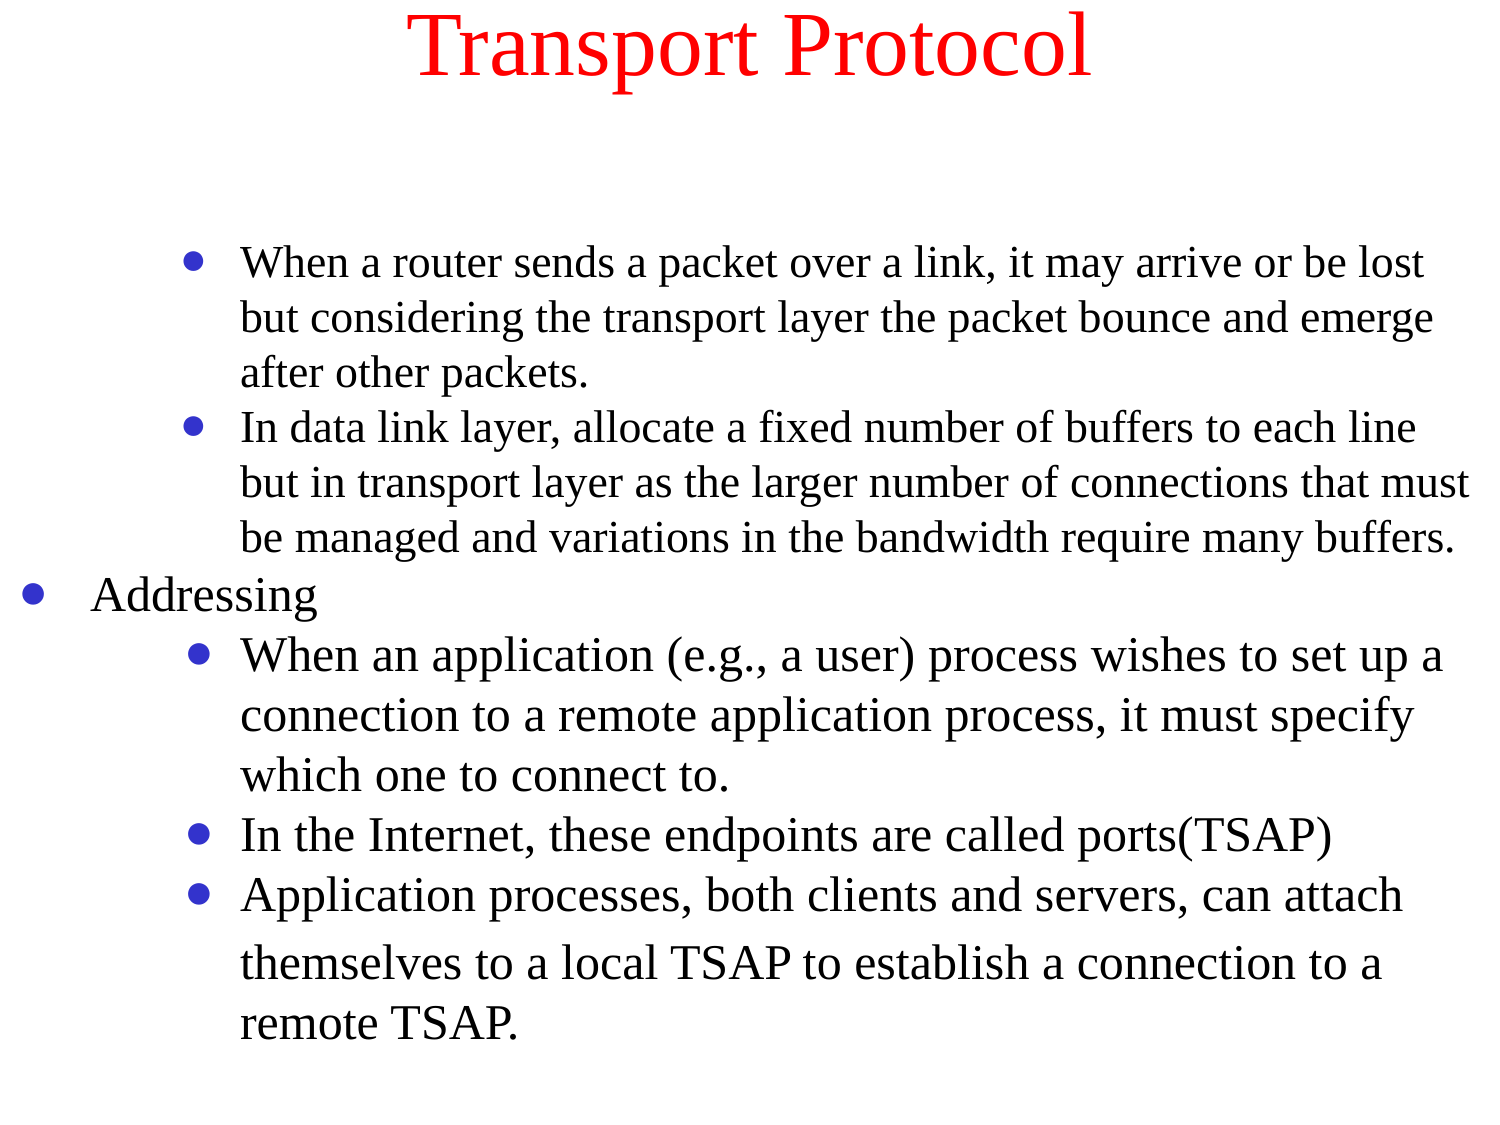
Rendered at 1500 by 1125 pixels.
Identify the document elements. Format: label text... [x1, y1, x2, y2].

title Transport Protocol [0, 0, 1500, 188]
list When a router sends a packet over a link, it may arrive or be lost but considering the transport layer the packet bounce and emerge after other packets. In data link layer, allocate a fixed number of buffers to each line but in transport layer as the larger number of connections that must be managed and variations in the bandwidth require many buffers. Addressing When an application (e.g., a user) process wishes to set up a connection to a remote application process, it must specify which one to connect to. In the Internet, these endpoints are called ports(TSAP) Application processes, both clients and servers, can attach themselves to a local TSAP to establish a connection to a remote TSAP. [0, 224, 1500, 1085]
